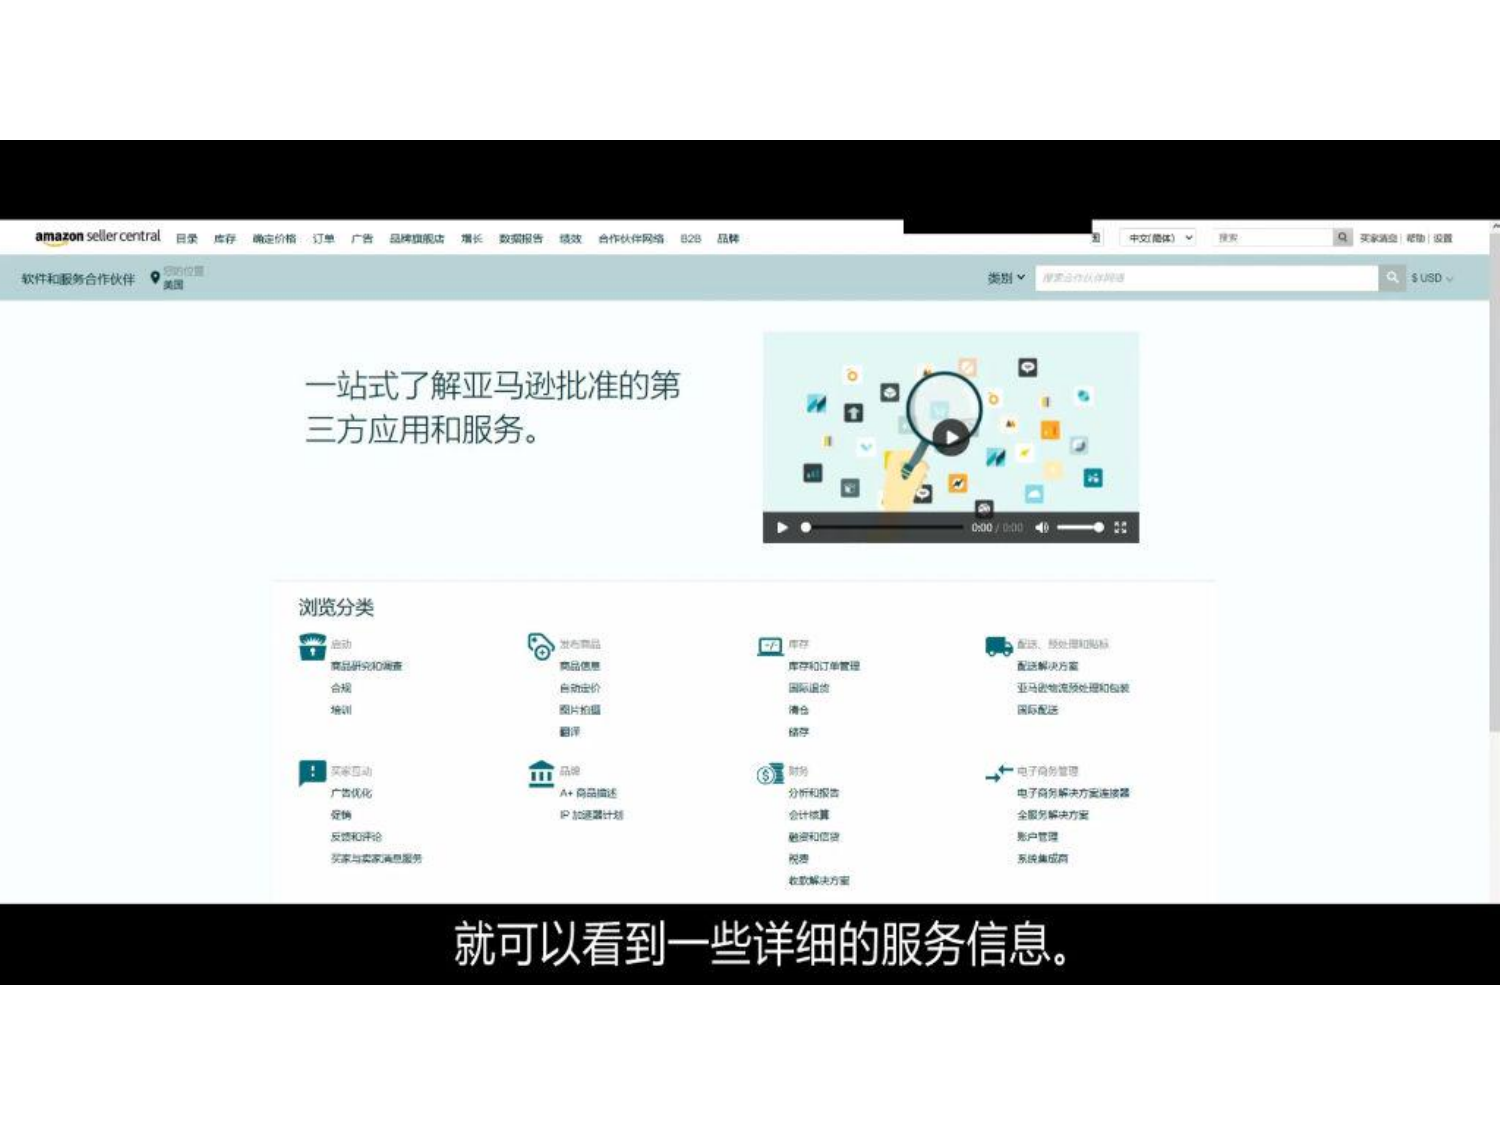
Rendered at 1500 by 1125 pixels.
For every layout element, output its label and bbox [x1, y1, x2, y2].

picture [0, 140, 1500, 985]
